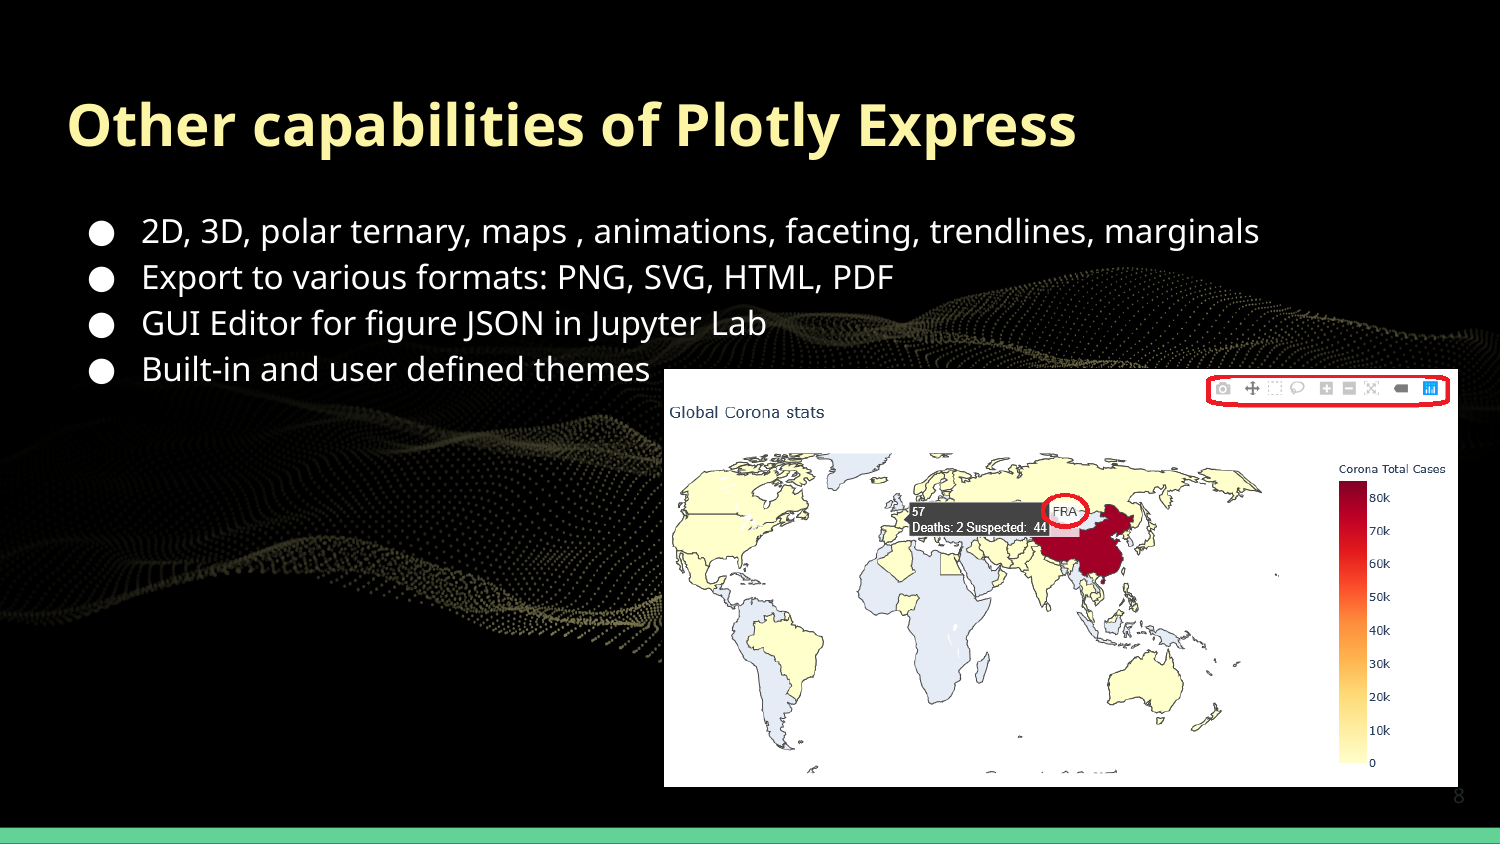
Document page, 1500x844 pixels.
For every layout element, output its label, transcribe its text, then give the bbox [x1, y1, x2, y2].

slide_number 8 [1389, 764, 1480, 830]
title Other capabilities of Plotly Express [51, 72, 1449, 167]
picture [0, 0, 1500, 827]
list 2D, 3D, polar ternary, maps , animations, faceting, trendlines, marginals Export to various formats: PNG, SVG, HTML, PDF GUI Editor for figure JSON in Jupyter Lab Built-in and user defined themes [51, 189, 1449, 534]
